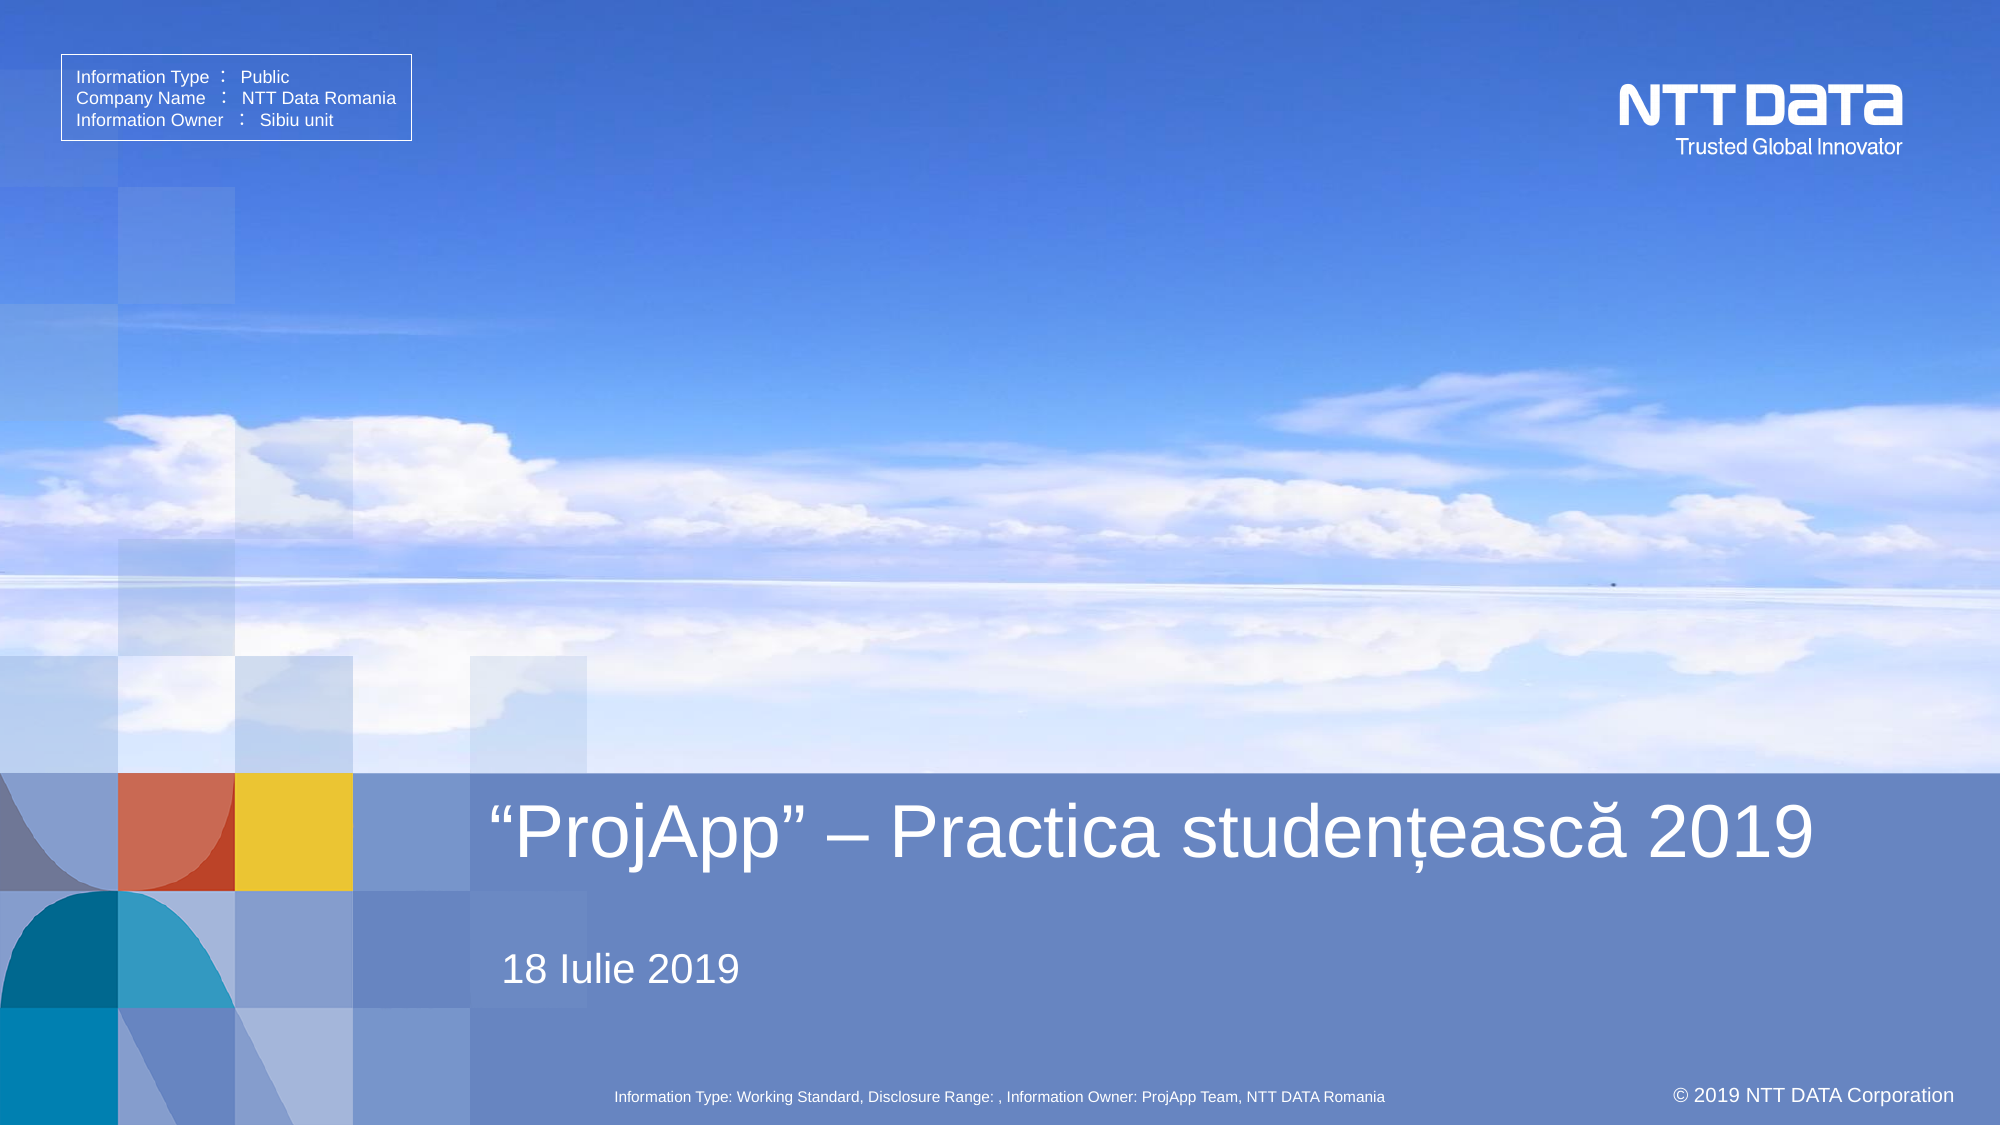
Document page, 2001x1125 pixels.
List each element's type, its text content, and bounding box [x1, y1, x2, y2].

picture [0, 0, 2000, 1125]
list “ProjApp” – Practica studențească 2019 18 Iulie 2019 [474, 774, 1913, 1063]
text_box Information Type： Public Company Name ： NTT Data Romania Information Owner ： Sibiu unit [61, 54, 412, 141]
text_box Information Type: Working Standard, Disclosure Range: , Information Owner: ProjApp Team, NTT DATA Romania [563, 1085, 1437, 1104]
